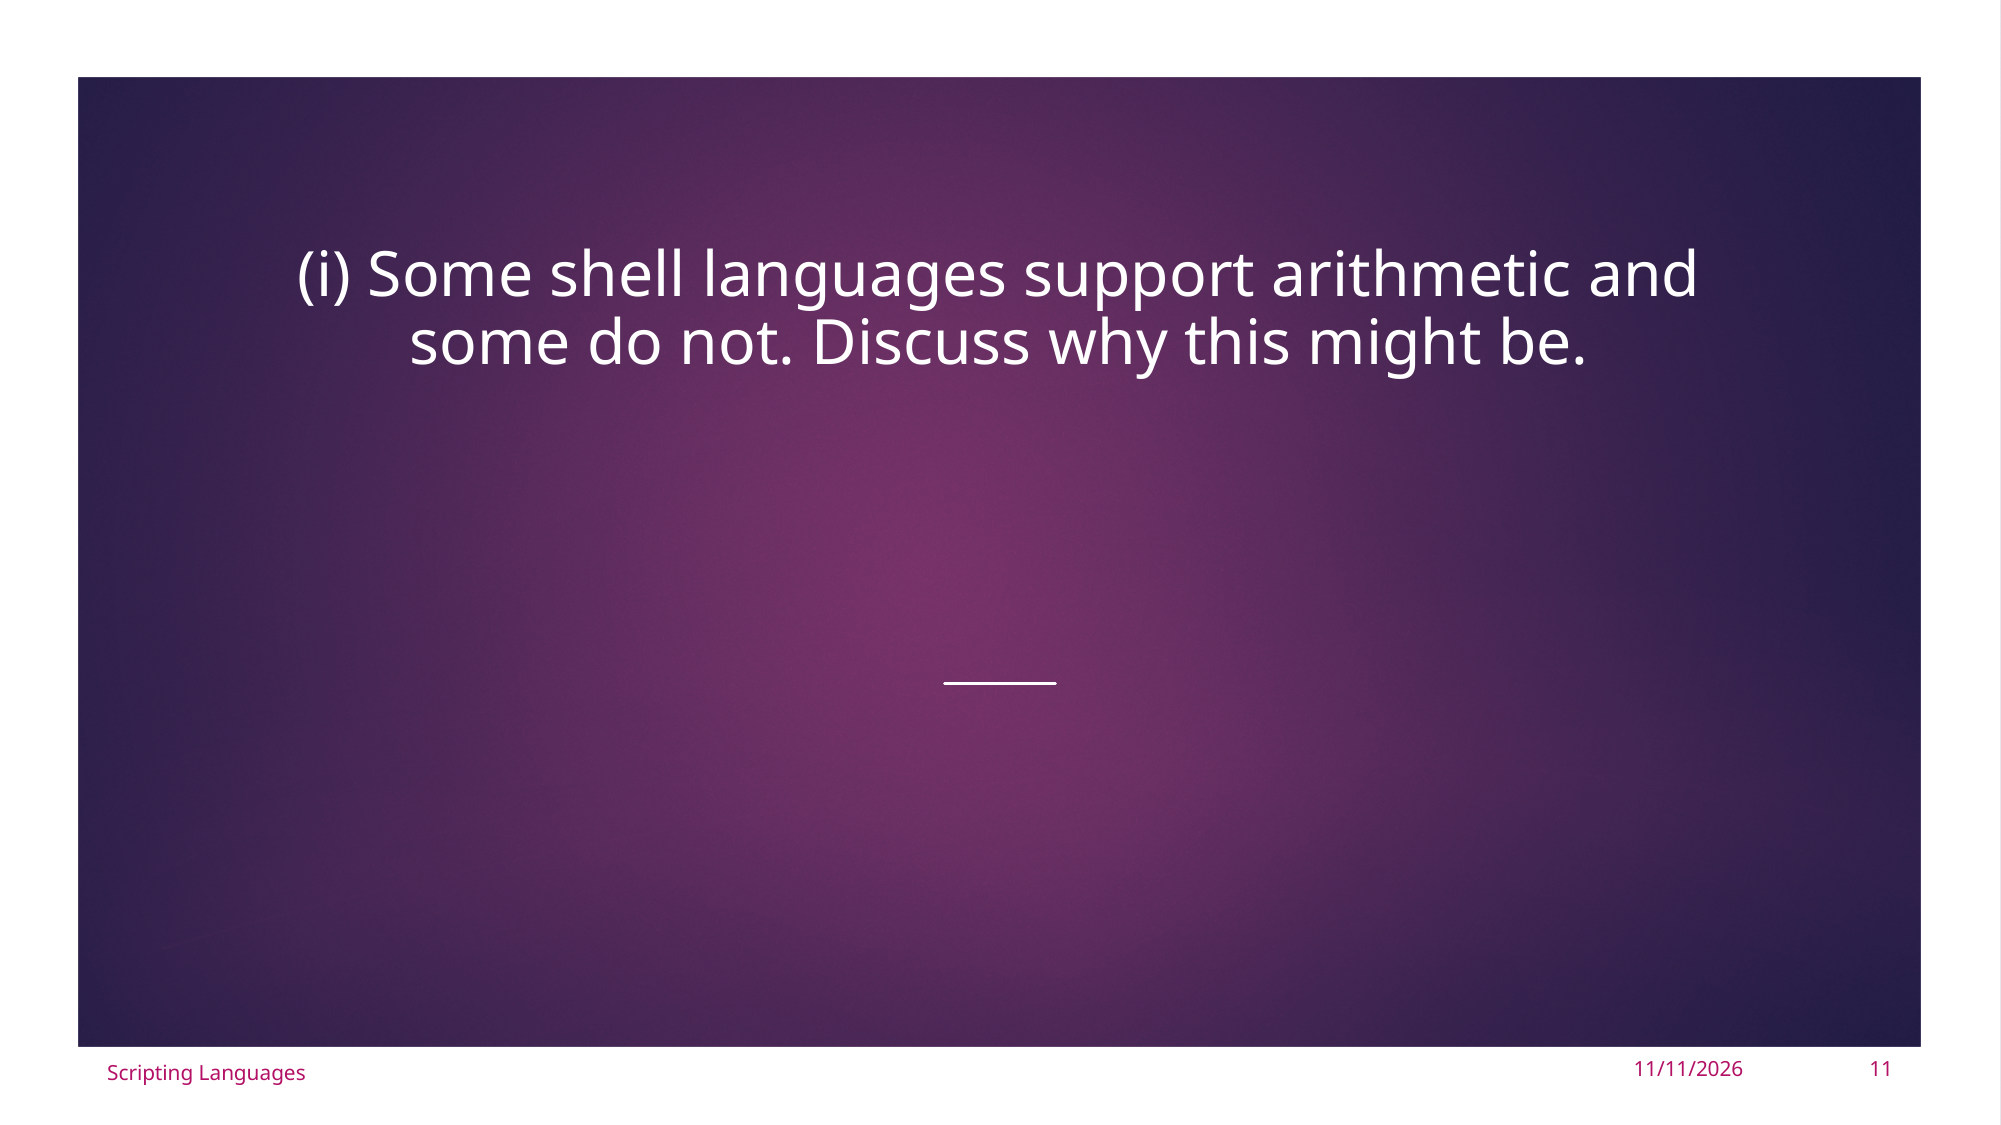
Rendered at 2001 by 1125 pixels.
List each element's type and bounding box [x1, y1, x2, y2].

text_box [0, 0, 2000, 1125]
